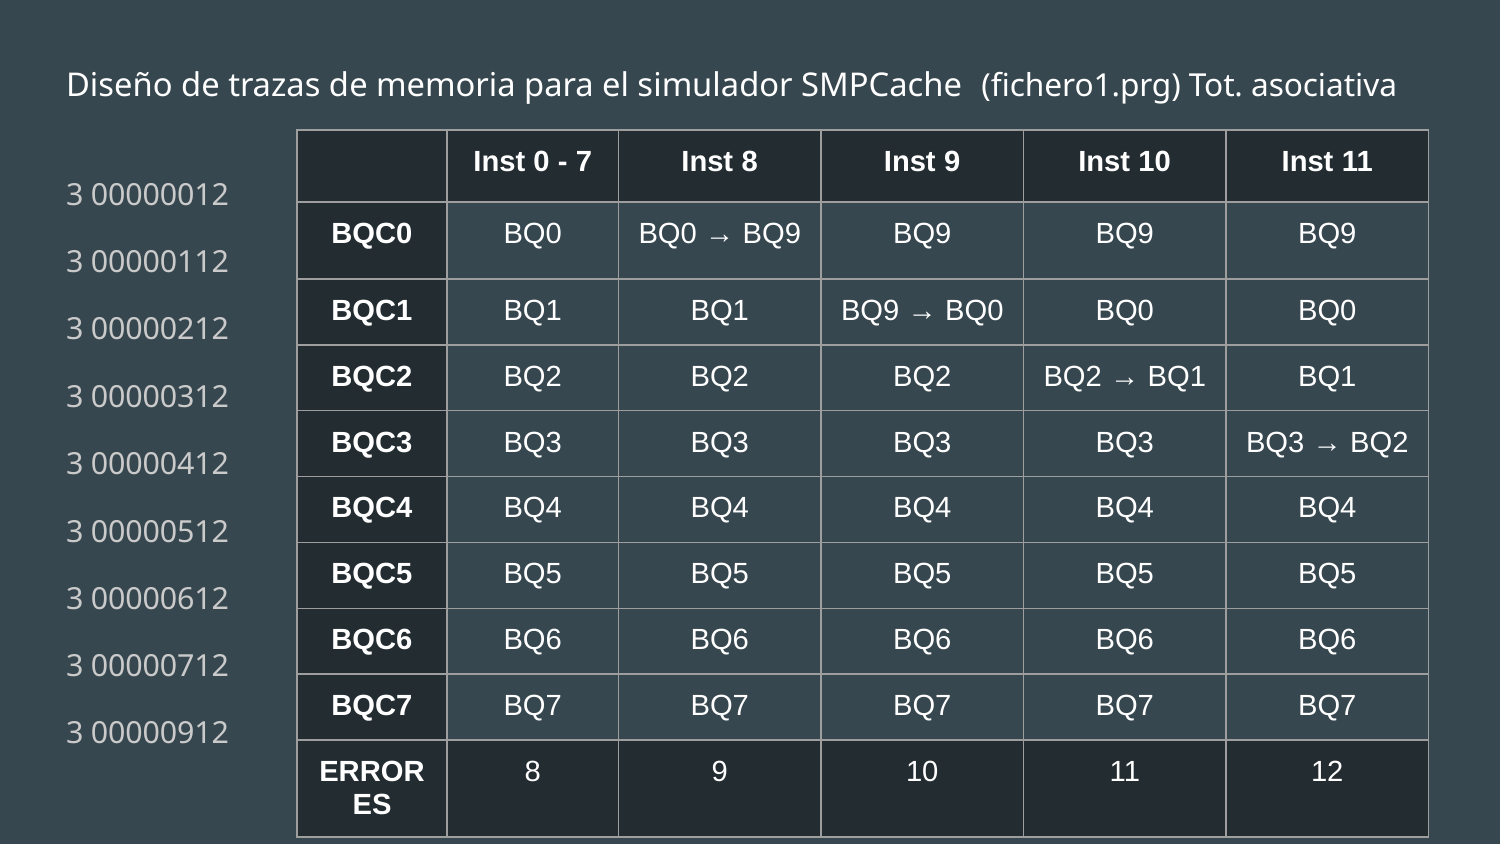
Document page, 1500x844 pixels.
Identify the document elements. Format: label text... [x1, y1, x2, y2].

table_cell BQ4 [1024, 477, 1225, 542]
table_cell BQ7 [1024, 675, 1225, 739]
table_cell BQ3 [448, 411, 618, 476]
table_header Inst 8 [619, 131, 820, 201]
table_cell BQ5 [1024, 543, 1225, 608]
table_cell BQ7 [619, 675, 820, 739]
table_cell BQ4 [448, 477, 618, 542]
table_header Inst 0 - 7 [448, 131, 618, 201]
table_cell BQ5 [822, 543, 1023, 608]
table_cell ERRORES [298, 741, 446, 836]
table_cell BQ9 → BQ0 [822, 280, 1023, 344]
table_cell BQC2 [298, 346, 446, 410]
table_cell BQ0 → BQ9 [619, 203, 820, 278]
table_cell 8 [448, 741, 618, 836]
table_cell 11 [1024, 741, 1225, 836]
table_cell 9 [619, 741, 820, 836]
table_cell BQ9 [1024, 203, 1225, 278]
table_cell BQ3 [822, 411, 1023, 476]
table_cell BQ2 [822, 346, 1023, 410]
table_cell BQ1 [619, 280, 820, 344]
table_cell BQC1 [298, 280, 446, 344]
table_cell BQ2 [448, 346, 618, 410]
table_cell BQ0 [1024, 280, 1225, 344]
table_cell BQ6 [448, 609, 618, 673]
table_cell BQ1 [1227, 346, 1428, 410]
table_cell BQ6 [1227, 609, 1428, 673]
table_cell BQC5 [298, 543, 446, 608]
table_cell BQ3 → BQ2 [1227, 411, 1428, 476]
table_cell BQ4 [619, 477, 820, 542]
table_cell BQ5 [1227, 543, 1428, 608]
table_cell BQ6 [619, 609, 820, 673]
table_cell BQ7 [448, 675, 618, 739]
table_header [298, 131, 446, 201]
title Diseño de trazas de memoria para el simulador SMPCache (fichero1.prg) Tot. asociativa [51, 43, 1449, 138]
table_cell BQ2 [619, 346, 820, 410]
table_cell BQC0 [298, 203, 446, 278]
table_header Inst 9 [822, 131, 1023, 201]
table_cell BQC4 [298, 477, 446, 542]
table_cell BQC6 [298, 609, 446, 673]
table_cell BQ0 [1227, 280, 1428, 344]
table_cell BQ6 [1024, 609, 1225, 673]
table_cell 12 [1227, 741, 1428, 836]
table_cell BQ1 [448, 280, 618, 344]
table_cell BQ7 [1227, 675, 1428, 739]
table_cell BQ3 [619, 411, 820, 476]
table_cell 10 [822, 741, 1023, 836]
table_cell BQ5 [448, 543, 618, 608]
table_cell BQ3 [1024, 411, 1225, 476]
table_header Inst 10 [1024, 131, 1225, 201]
table_cell BQ2 → BQ1 [1024, 346, 1225, 410]
table_header Inst 11 [1227, 131, 1428, 201]
table_cell BQ7 [822, 675, 1023, 739]
table_cell BQ9 [822, 203, 1023, 278]
table_cell BQ4 [1227, 477, 1428, 542]
table_cell BQC7 [298, 675, 446, 739]
table_cell BQ9 [1227, 203, 1428, 278]
table_cell BQ4 [822, 477, 1023, 542]
table_cell BQC3 [298, 411, 446, 476]
table_cell BQ5 [619, 543, 820, 608]
table_cell BQ6 [822, 609, 1023, 673]
list 3 00000012 3 00000112 3 00000212 3 00000312 3 00000412 3 00000512 3 00000612 3 00000712 3 00000912 [51, 152, 296, 776]
table_cell BQ0 [448, 203, 618, 278]
